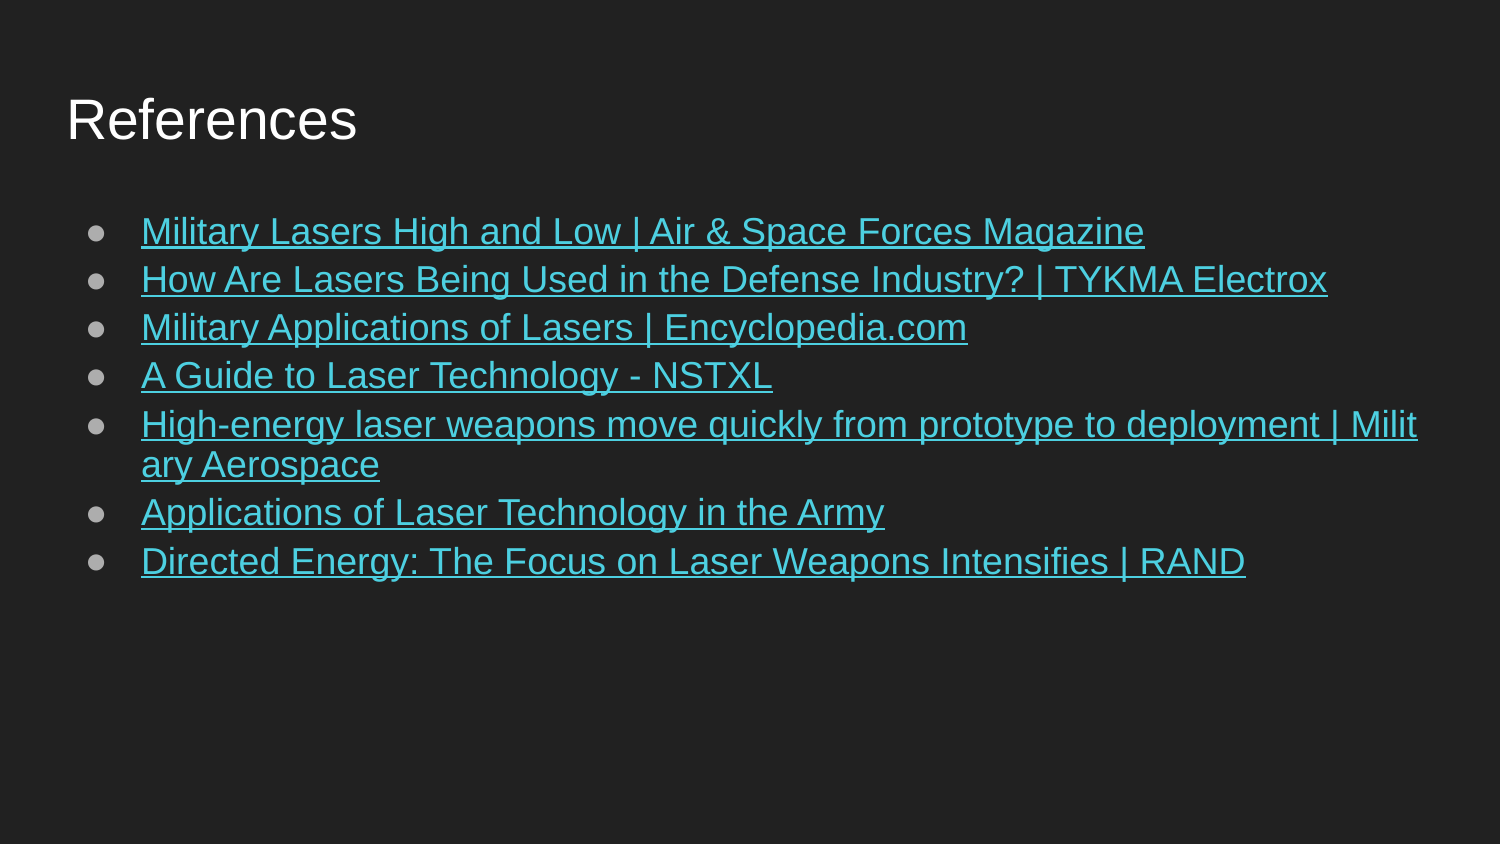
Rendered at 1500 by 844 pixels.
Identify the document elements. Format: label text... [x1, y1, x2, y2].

title References [51, 72, 1449, 167]
list Military Lasers High and Low | Air & Space Forces Magazine How Are Lasers Being Used in the Defense Industry? | TYKMA Electrox Military Applications of Lasers | Encyclopedia.com A Guide to Laser Technology - NSTXL High-energy laser weapons move quickly from prototype to deployment | Military Aerospace Applications of Laser Technology in the Army Directed Energy: The Focus on Laser Weapons Intensifies | RAND [51, 189, 1449, 750]
